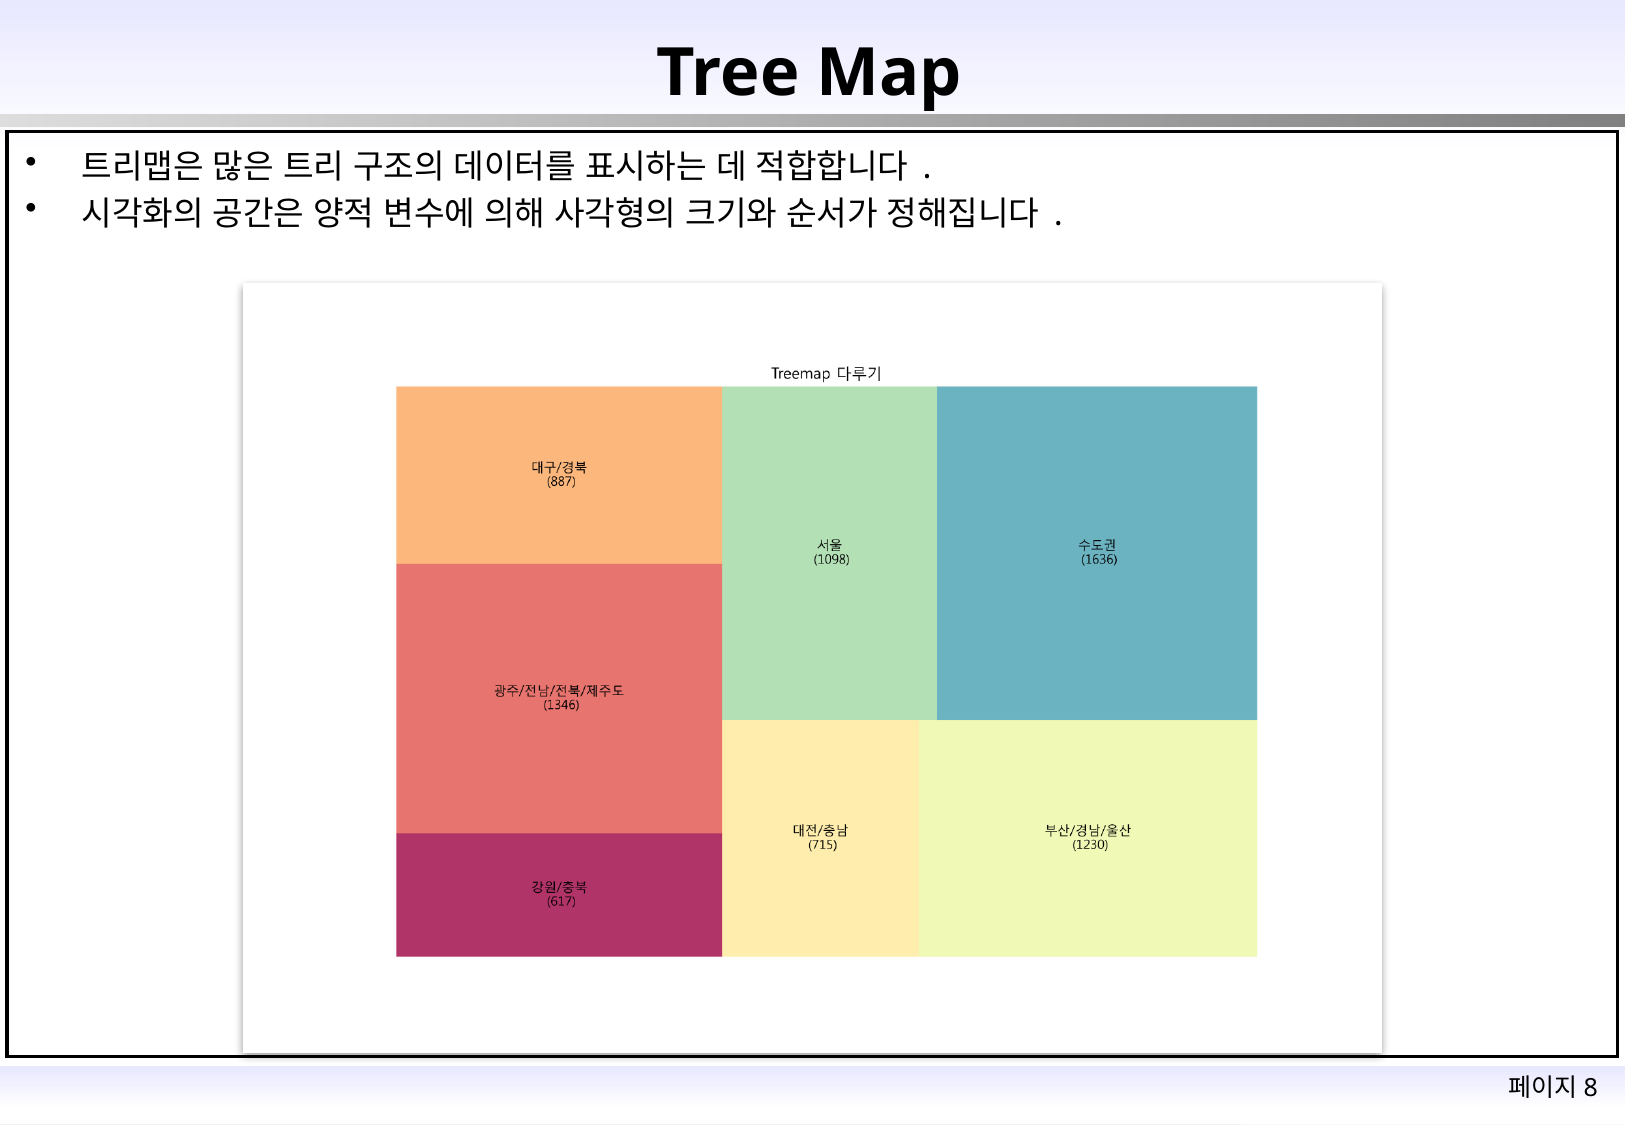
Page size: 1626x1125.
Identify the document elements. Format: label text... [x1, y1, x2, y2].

list 트리맵은 많은 트리 구조의 데이터를 표시하는 데 적합합니다. 시각화의 공간은 양적 변수에 의해 사각형의 크기와 순서가 정해집니다. [10, 137, 1593, 791]
title Tree Map [207, 24, 1412, 113]
picture [256, 297, 1368, 1039]
